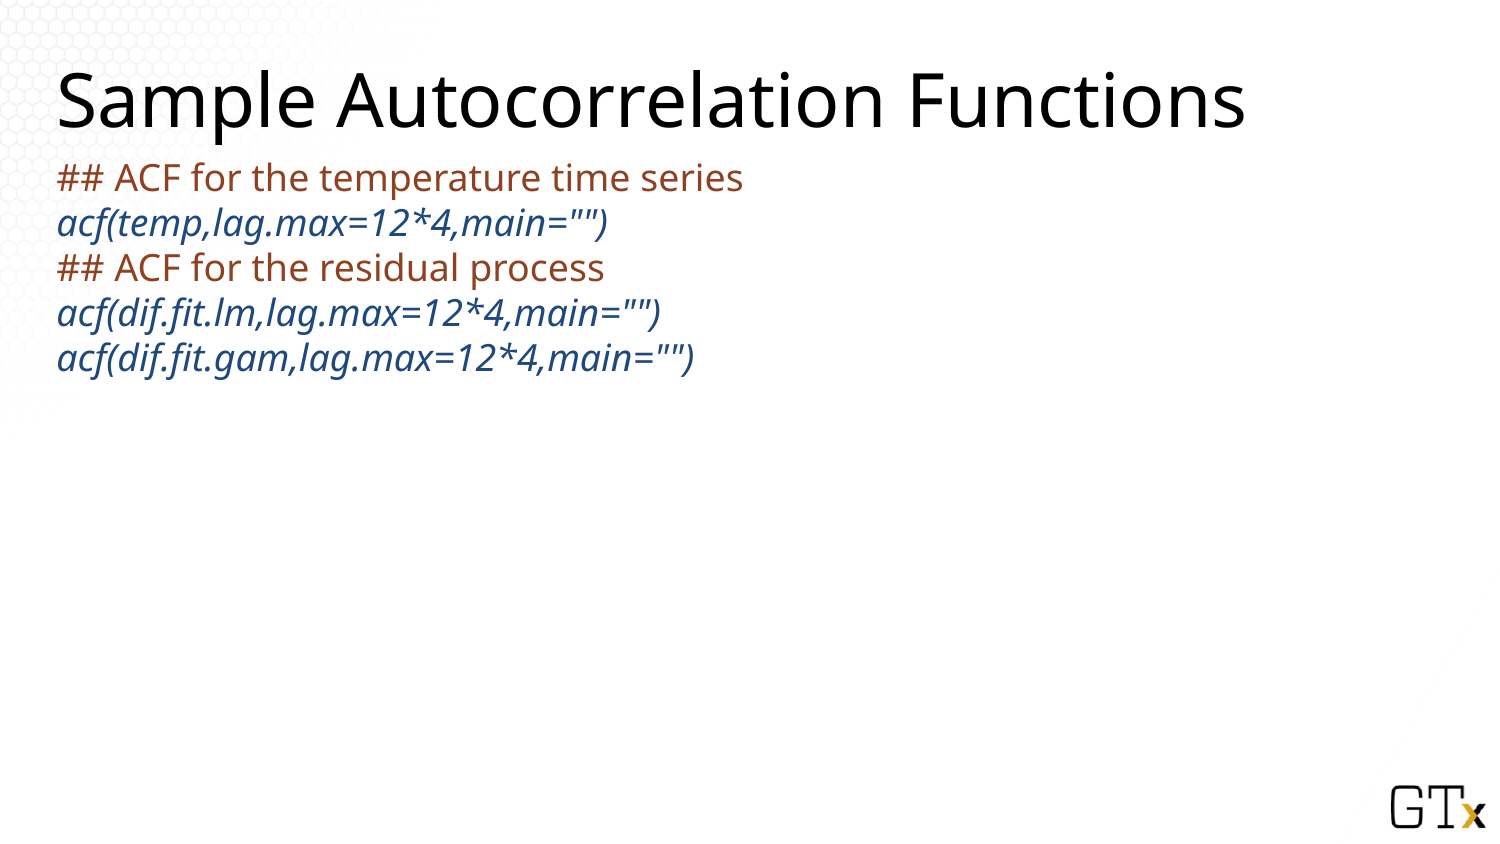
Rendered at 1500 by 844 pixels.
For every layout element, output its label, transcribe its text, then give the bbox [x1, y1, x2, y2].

picture [1341, 569, 1500, 844]
title Sample Autocorrelation Functions [41, 45, 1472, 147]
text_box ## ACF for the temperature time series acf(temp,lag.max=12*4,main="") ## ACF for the residual process acf(dif.fit.lm,lag.max=12*4,main="") acf(dif.fit.gam,lag.max=12*4,main="") [41, 146, 1302, 387]
